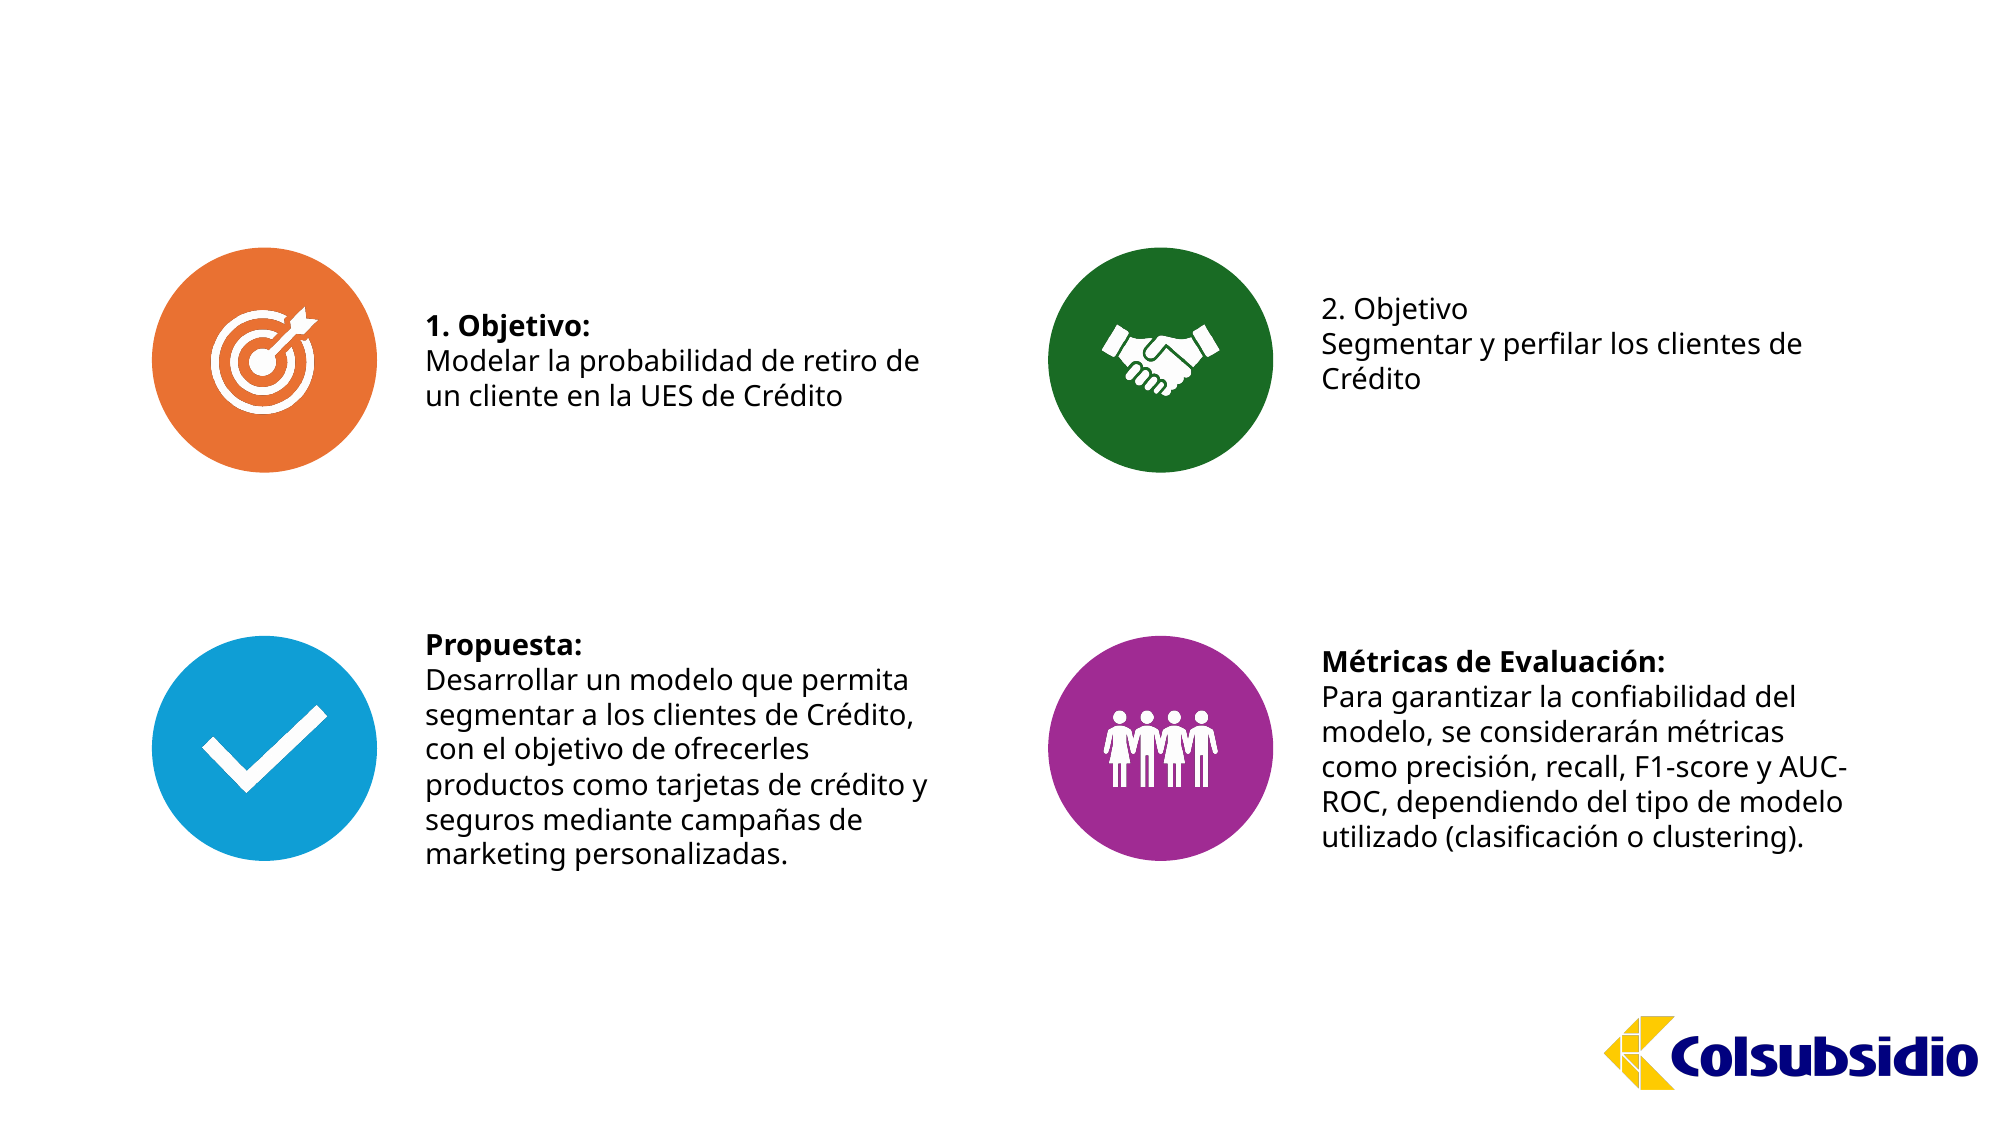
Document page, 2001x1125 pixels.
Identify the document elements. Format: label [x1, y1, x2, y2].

picture [1603, 1014, 1979, 1091]
list [105, 73, 1899, 1035]
